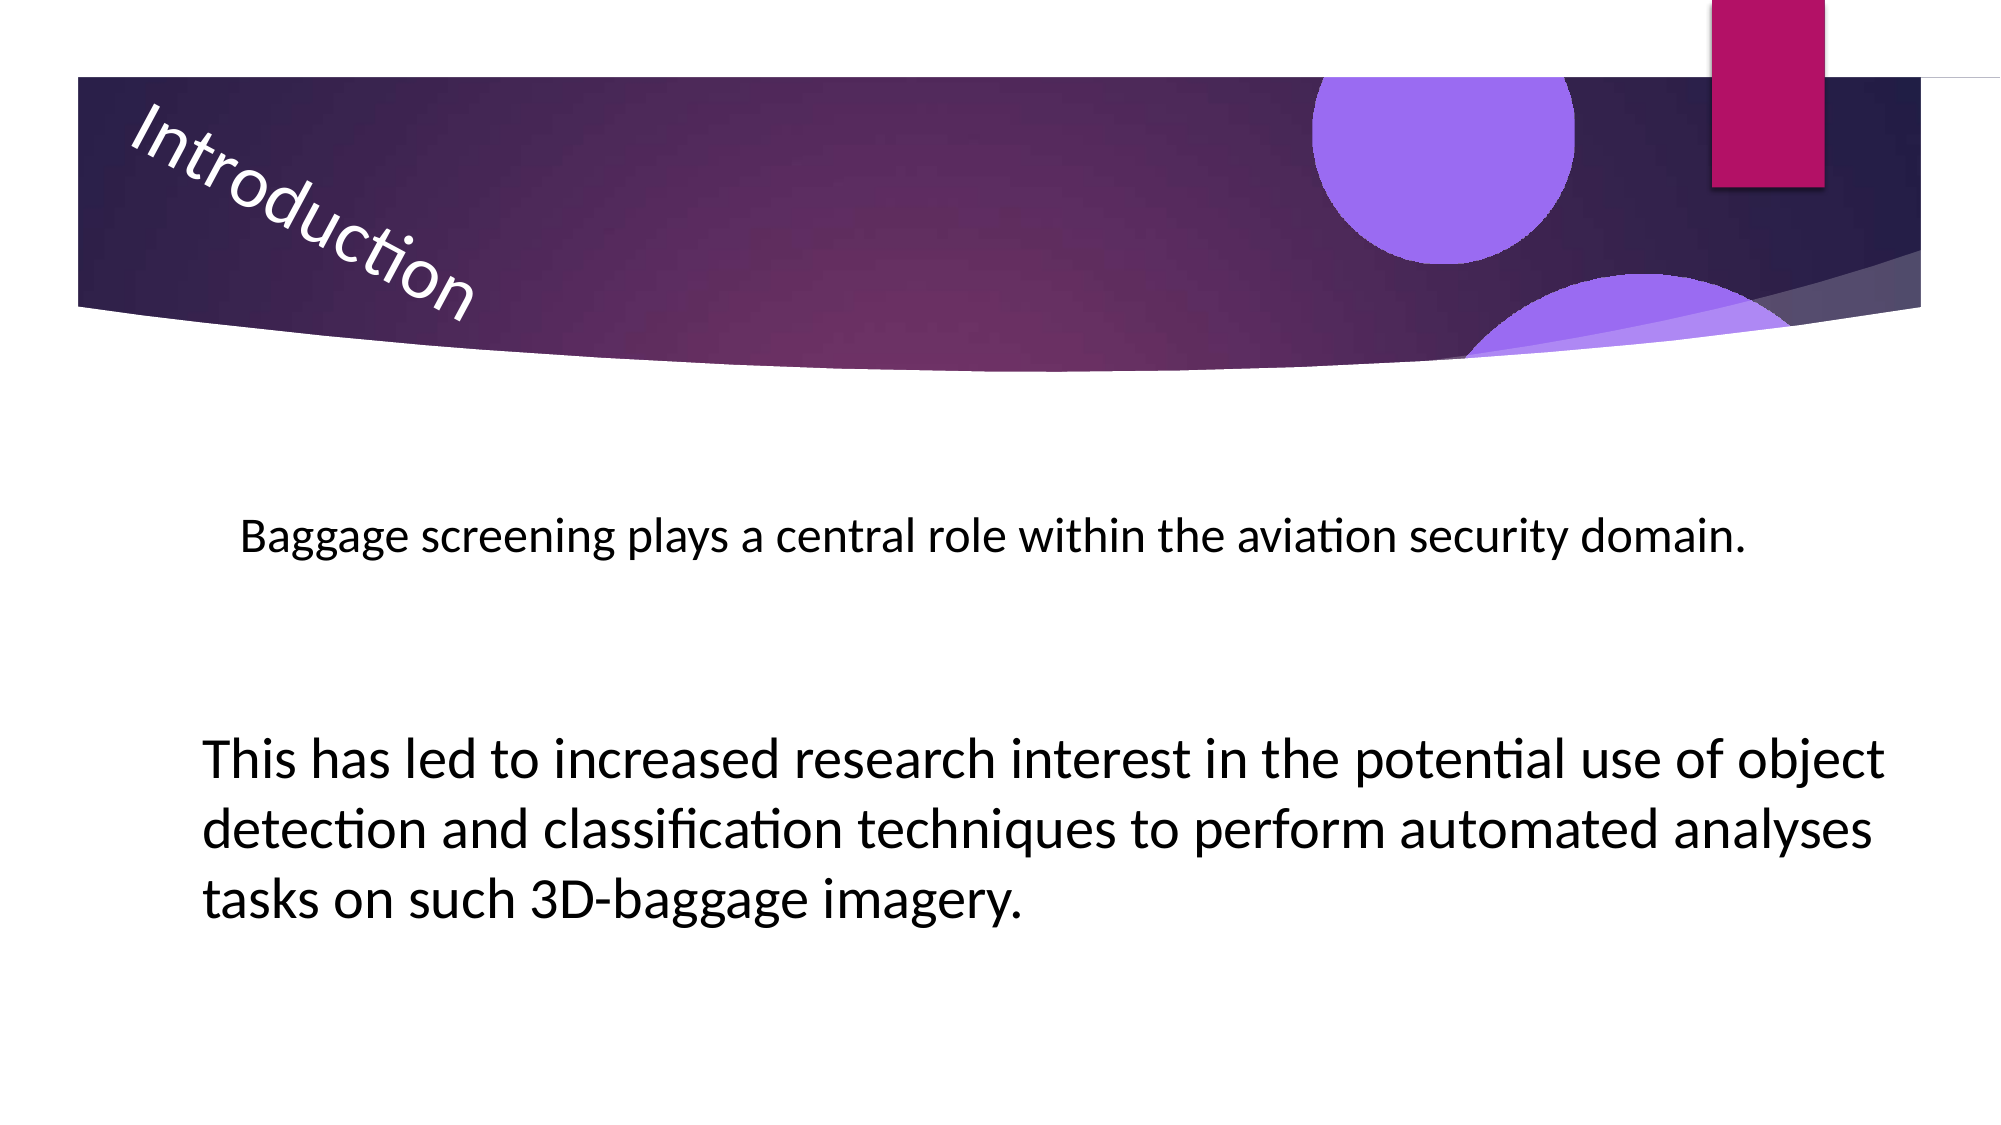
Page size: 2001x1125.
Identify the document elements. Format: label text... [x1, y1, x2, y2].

text_box Baggage screening plays a central role within the aviation security domain. [224, 495, 1888, 571]
text_box This has led to increased research interest in the potential use of object detection and classification techniques to perform automated analyses tasks on such 3D-baggage imagery. [187, 712, 2000, 938]
text_box Introduction [102, 63, 517, 352]
picture [79, 78, 456, 347]
picture [182, 0, 1920, 371]
